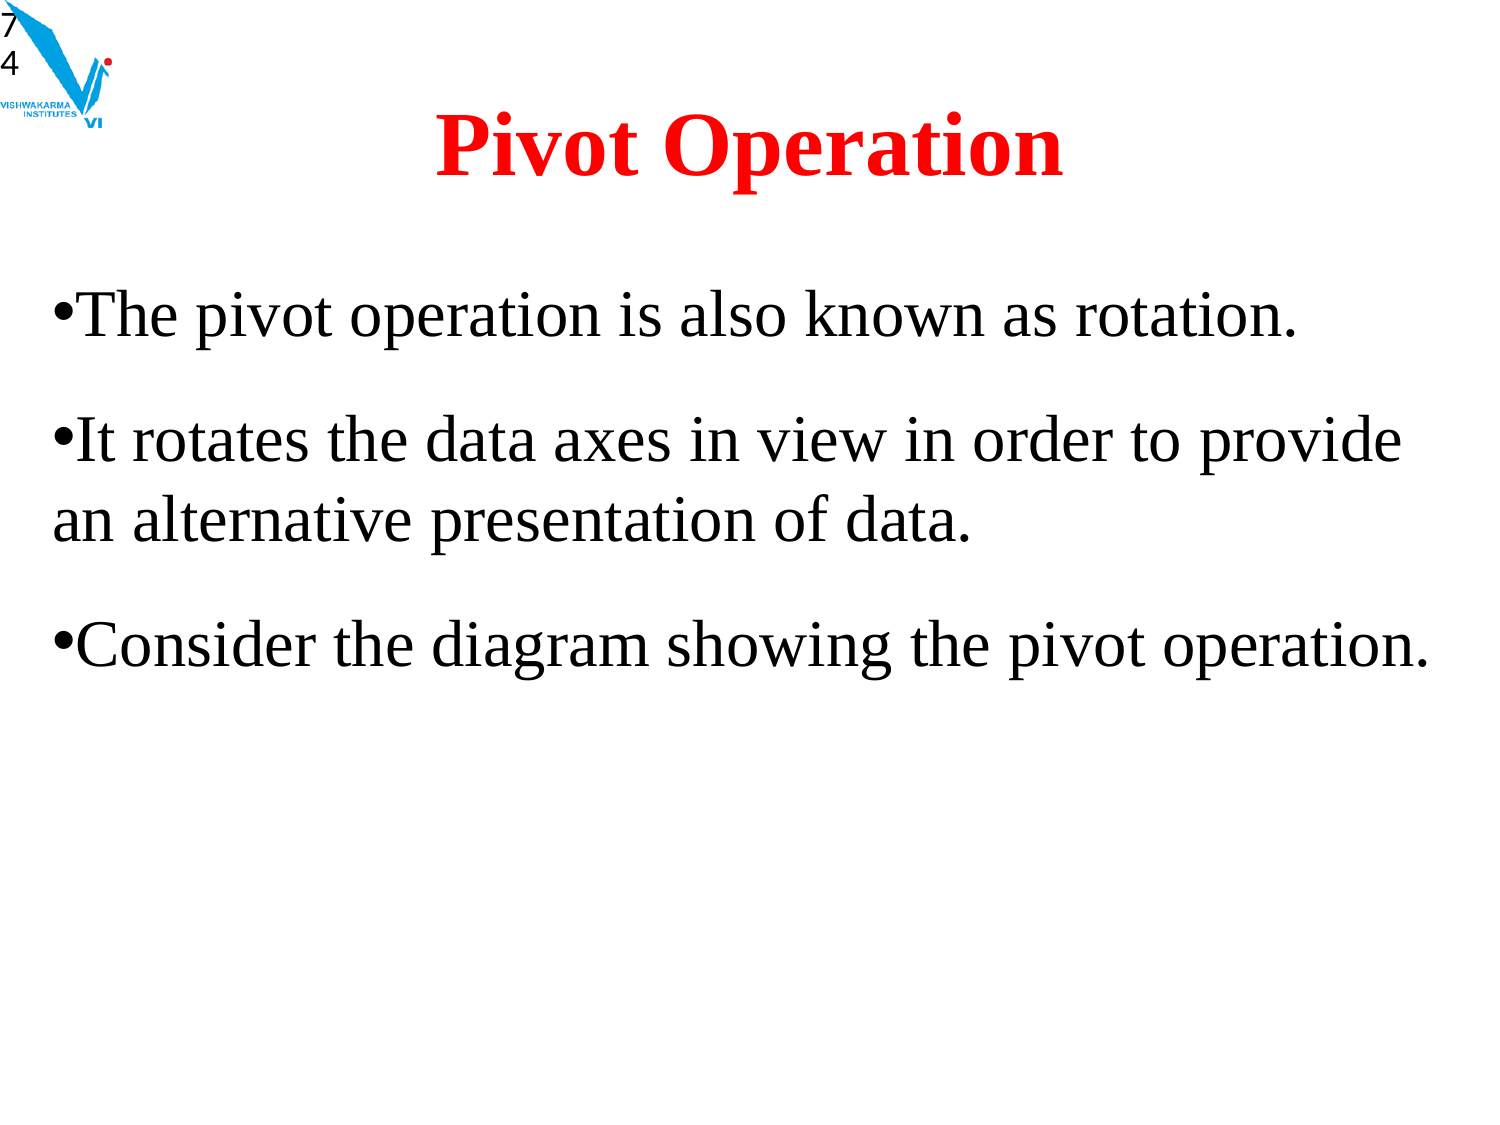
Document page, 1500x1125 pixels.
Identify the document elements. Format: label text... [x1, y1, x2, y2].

text_box The pivot operation is also known as rotation. It rotates the data axes in view in order to provide an alternative presentation of data. Consider the diagram showing the pivot operation. [37, 262, 1475, 1075]
picture [0, 0, 120, 135]
text_box Pivot Operation [75, 45, 1425, 233]
